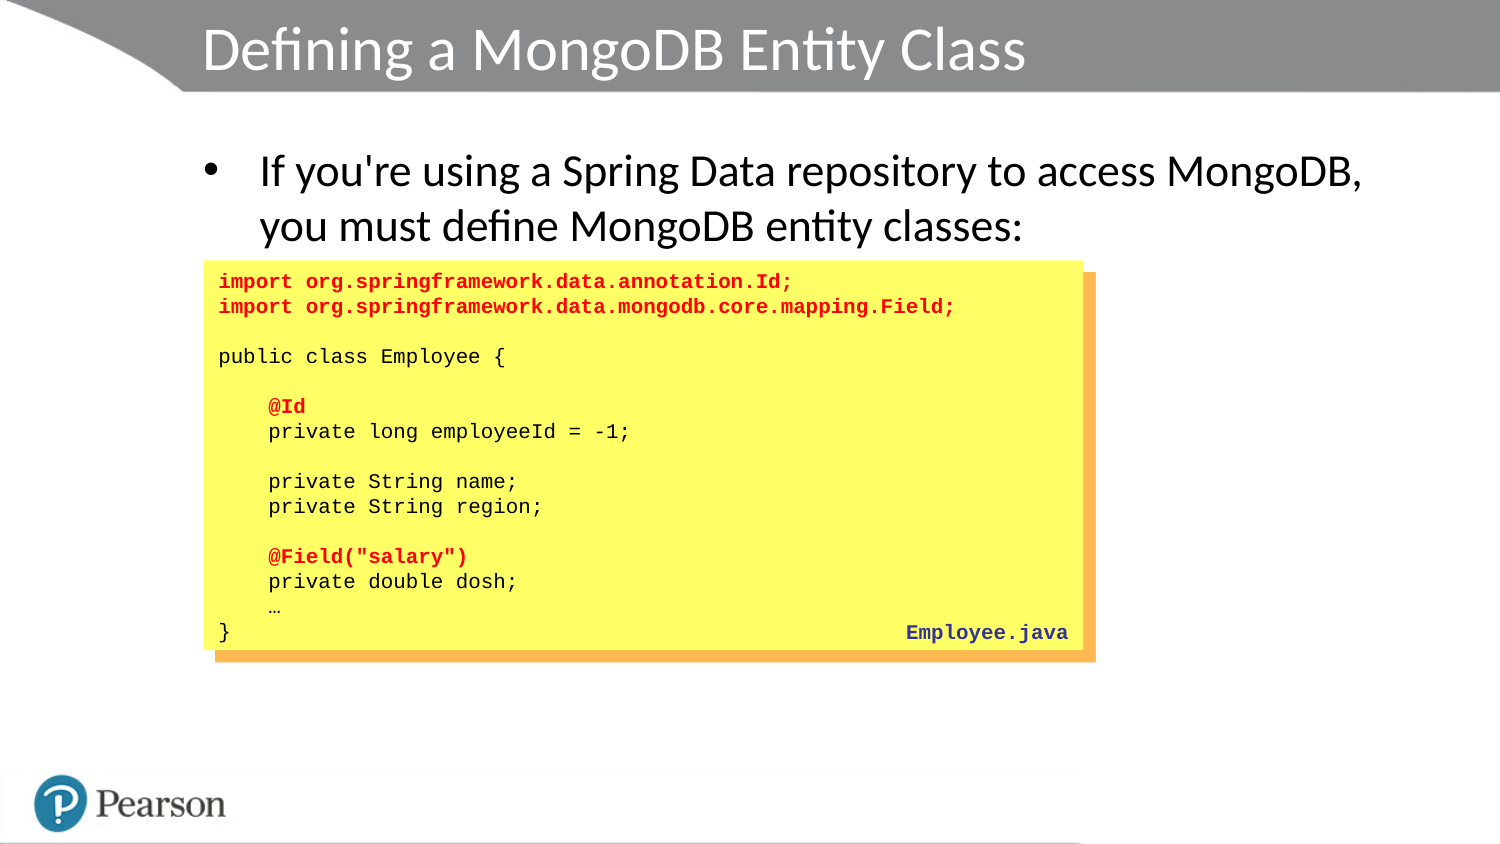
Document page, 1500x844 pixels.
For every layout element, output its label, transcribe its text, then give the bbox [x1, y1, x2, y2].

picture [0, 0, 1500, 844]
title Defining a MongoDB Entity Class [187, 0, 1426, 93]
list If you're using a Spring Data repository to access MongoDB, you must define MongoDB entity classes: [188, 133, 1425, 716]
text_box Employee.java [869, 611, 1084, 651]
text_box import org.springframework.data.annotation.Id; import org.springframework.data.mongodb.core.mapping.Field; public class Employee { @Id private long employeeId = -1; private String name; private String region; @Field("salary") private double dosh; … } [203, 260, 1084, 651]
